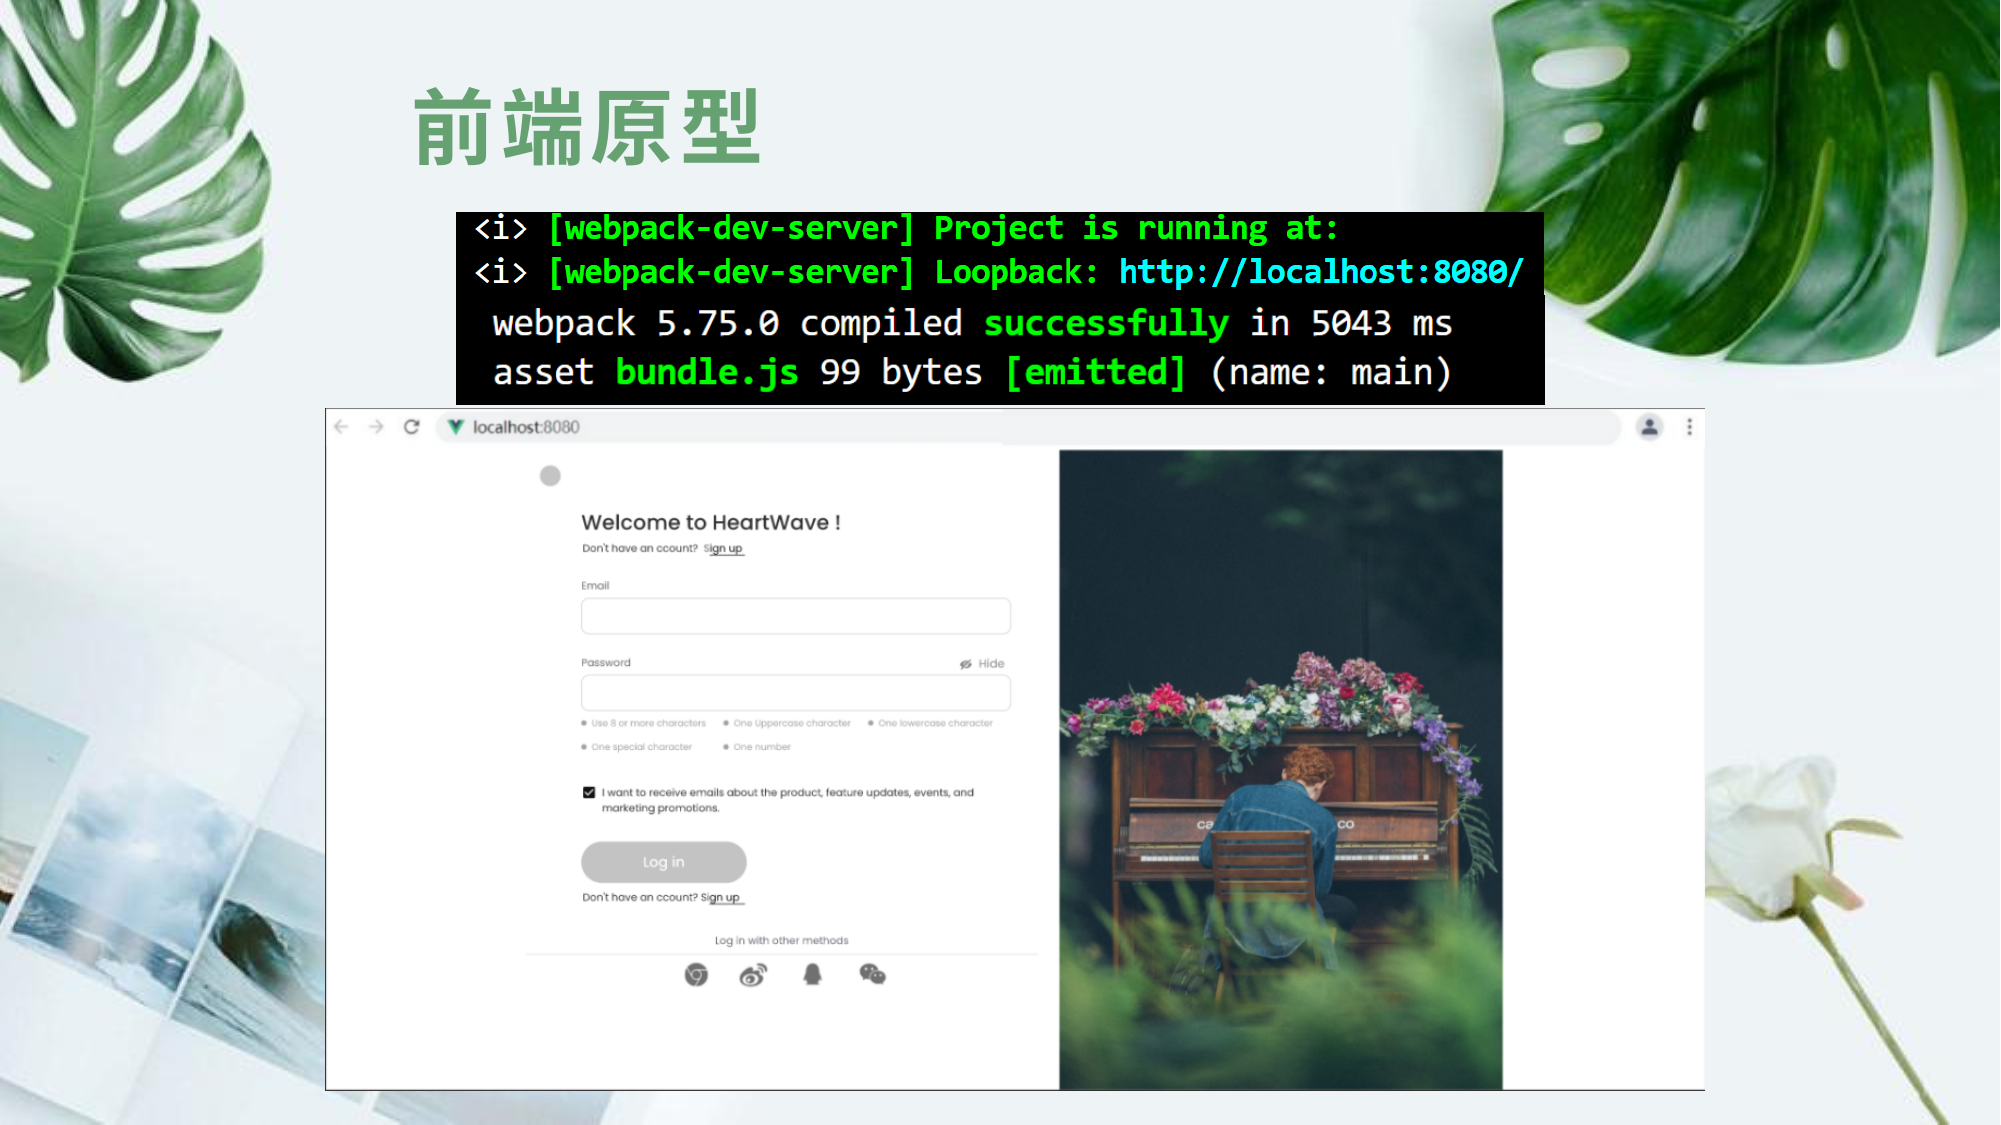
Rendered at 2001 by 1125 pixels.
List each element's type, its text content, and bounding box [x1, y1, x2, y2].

picture [0, 0, 2000, 1125]
title 前端原型 [0, 64, 1378, 183]
